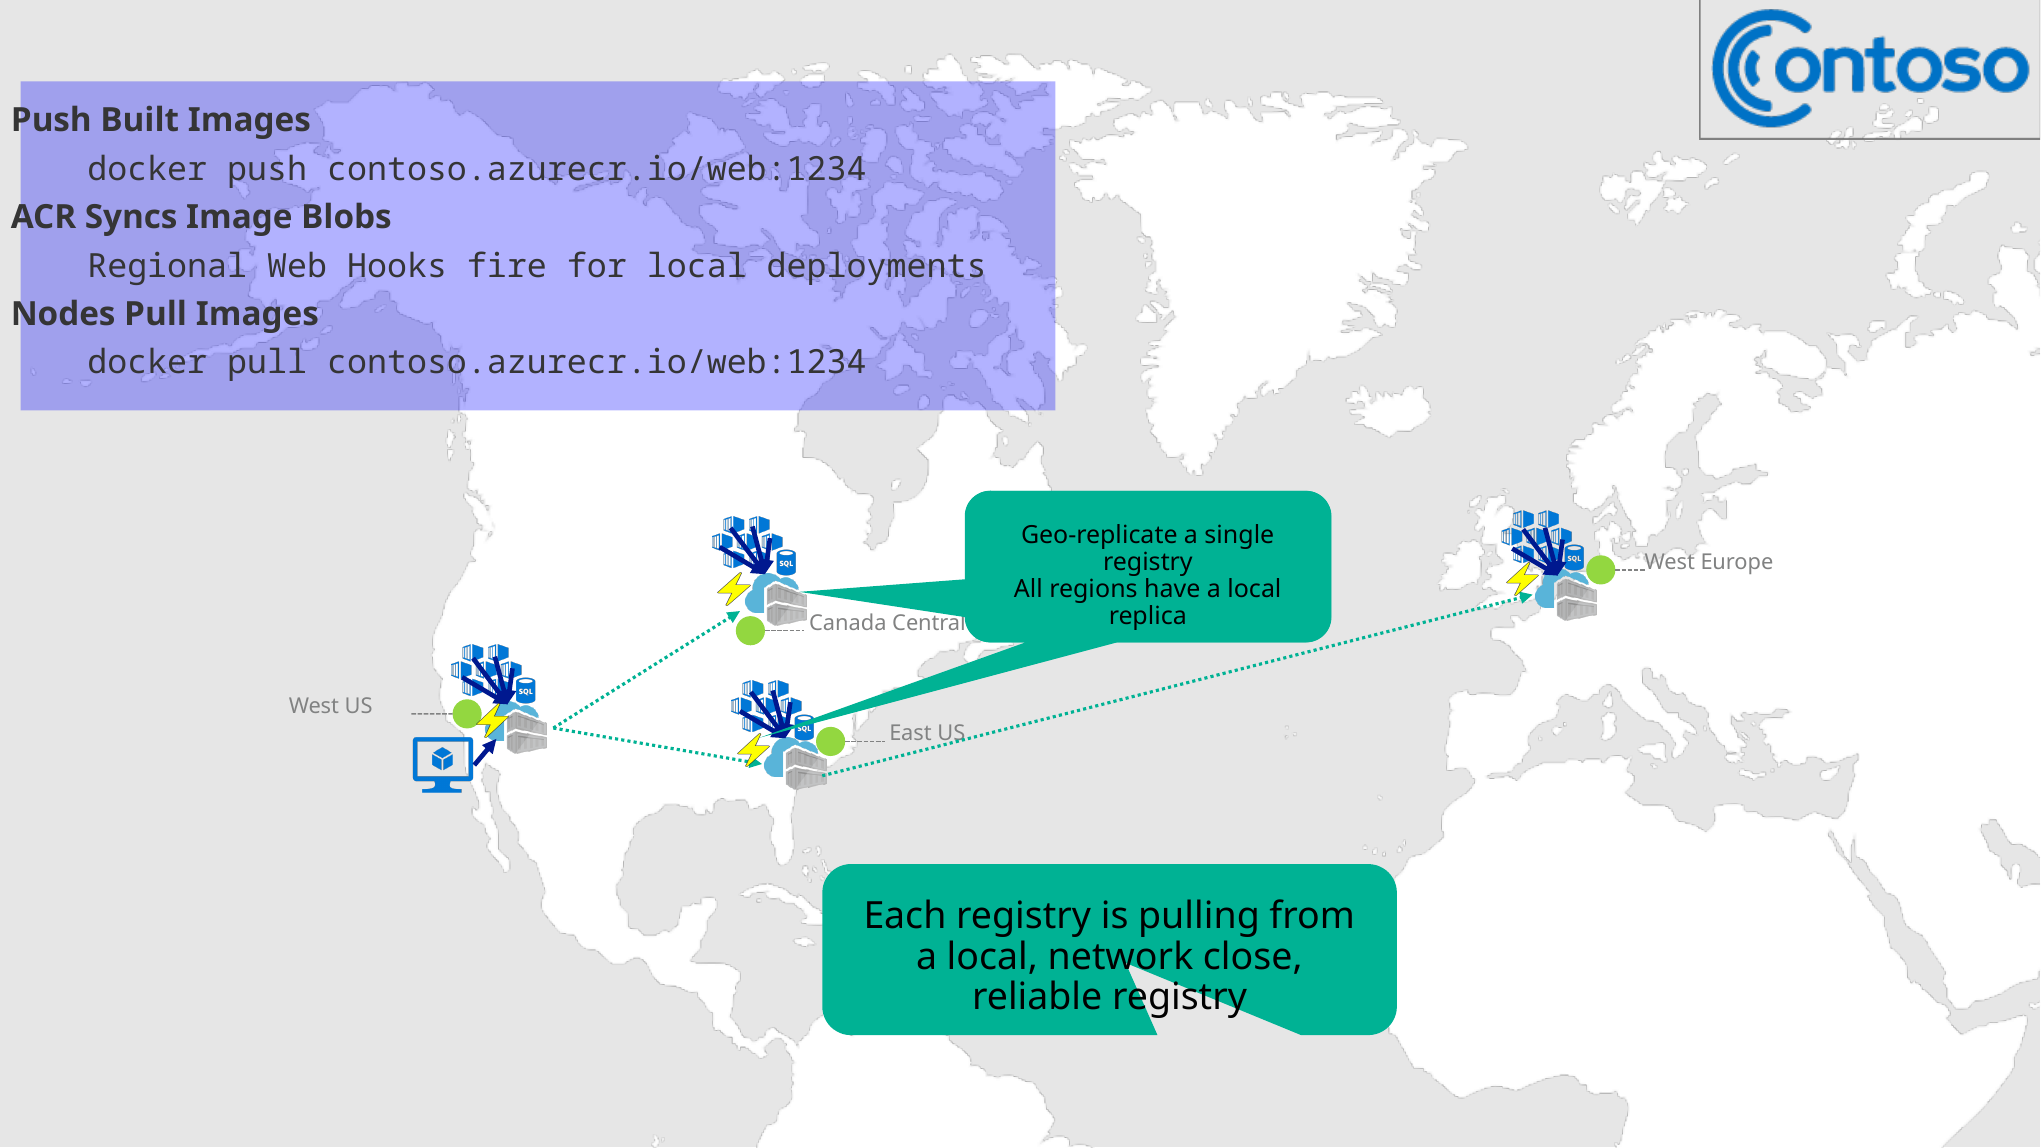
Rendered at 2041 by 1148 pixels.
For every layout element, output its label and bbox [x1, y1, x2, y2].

text_box [1511, 548, 1559, 576]
text_box [730, 527, 752, 546]
text_box [719, 546, 766, 575]
text_box [1557, 539, 1563, 576]
text_box [507, 668, 513, 705]
text_box [752, 526, 766, 546]
text_box [1586, 550, 1851, 590]
text_box [288, 693, 475, 734]
text_box [741, 710, 786, 739]
text_box [750, 691, 772, 710]
text_box [1544, 527, 1558, 548]
text_box [741, 610, 822, 651]
text_box [815, 721, 822, 728]
text_box [474, 738, 497, 766]
text_box [461, 677, 509, 705]
text_box [764, 537, 771, 574]
picture [0, 0, 2041, 1148]
text_box [1522, 529, 1544, 548]
text_box [822, 594, 1533, 777]
text_box [472, 657, 494, 677]
text_box [553, 727, 763, 765]
text_box [772, 690, 786, 710]
text_box [553, 610, 741, 729]
text_box [785, 701, 791, 739]
text_box [494, 656, 508, 677]
